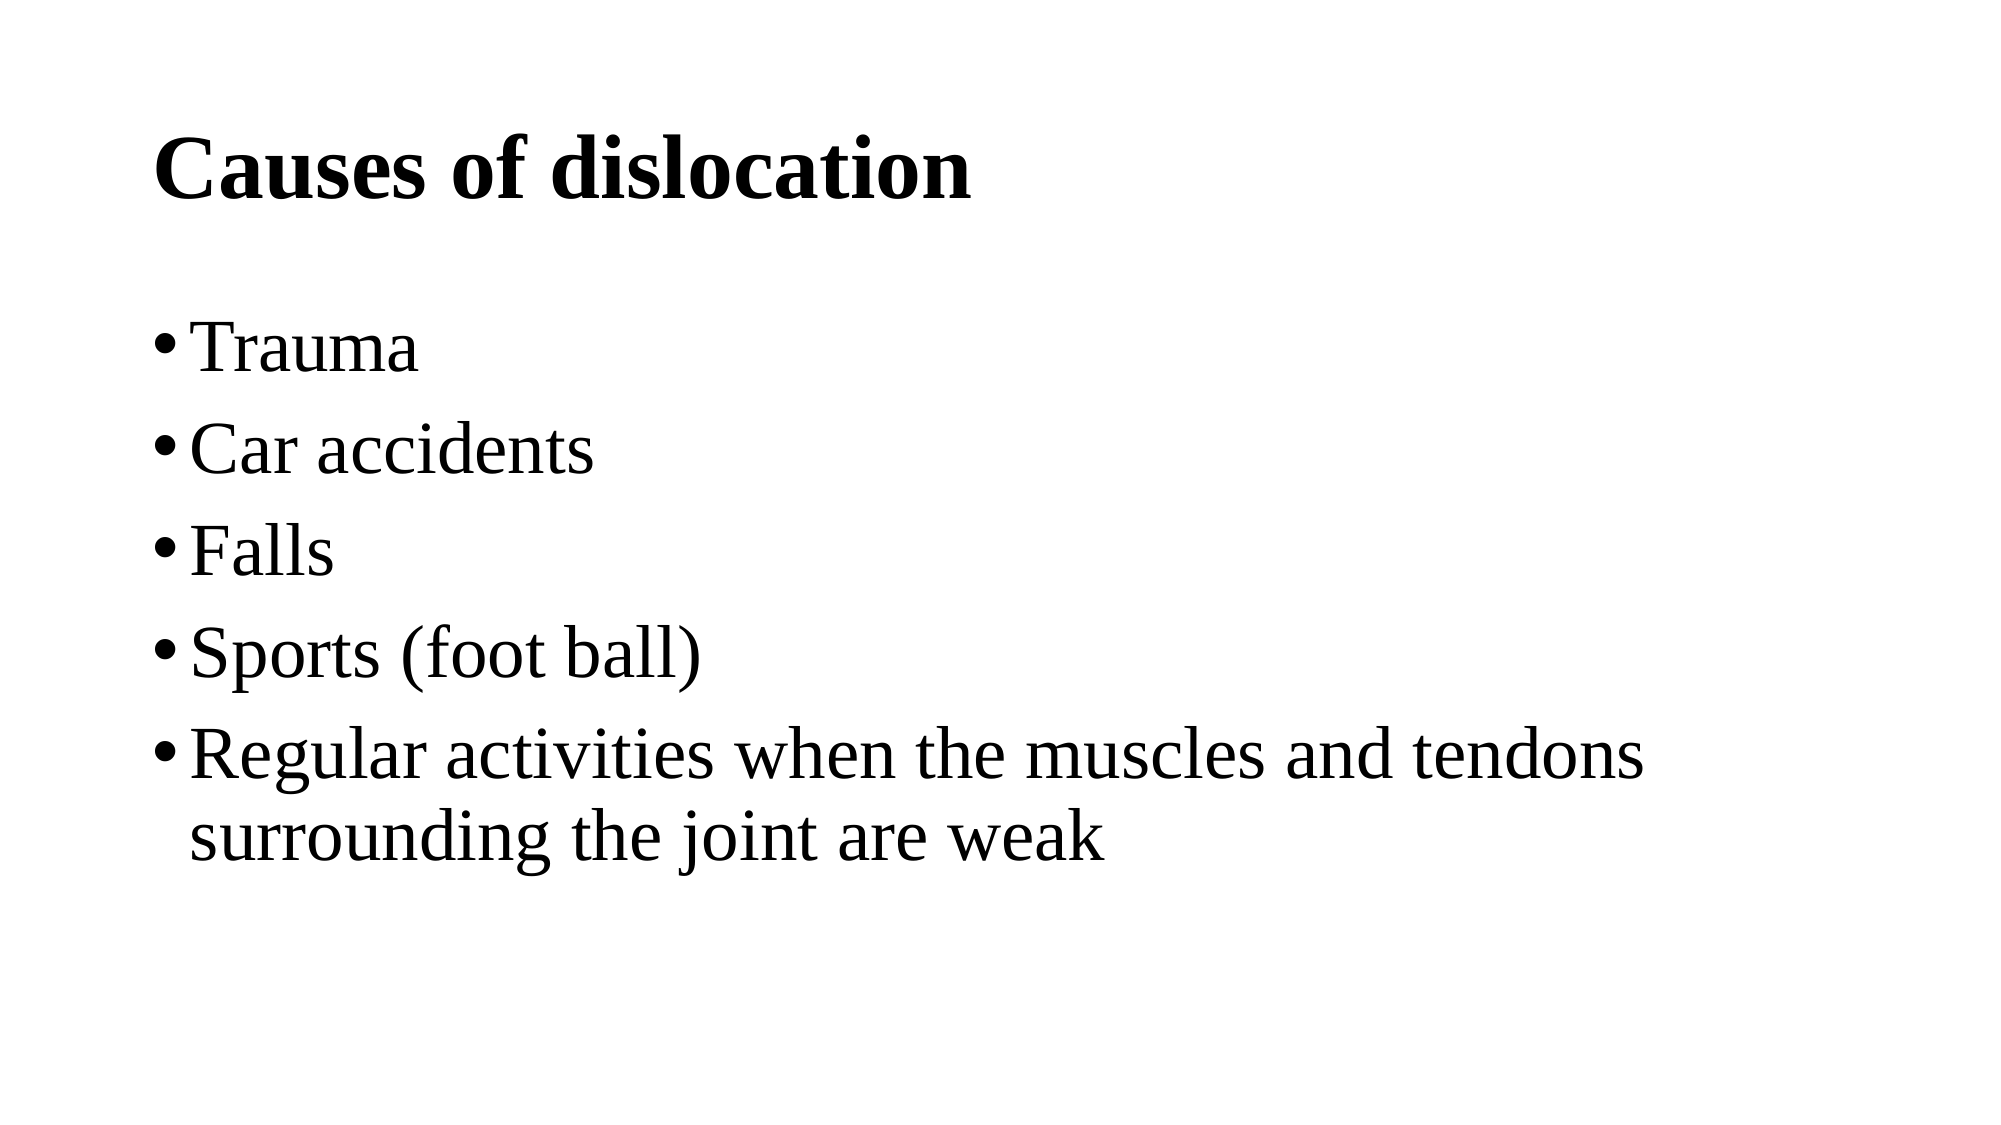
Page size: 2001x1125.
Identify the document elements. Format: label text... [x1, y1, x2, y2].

title Causes of dislocation [137, 59, 1863, 278]
list Trauma Car accidents Falls Sports (foot ball) Regular activities when the muscles and tendons surrounding the joint are weak [137, 299, 1863, 1014]
